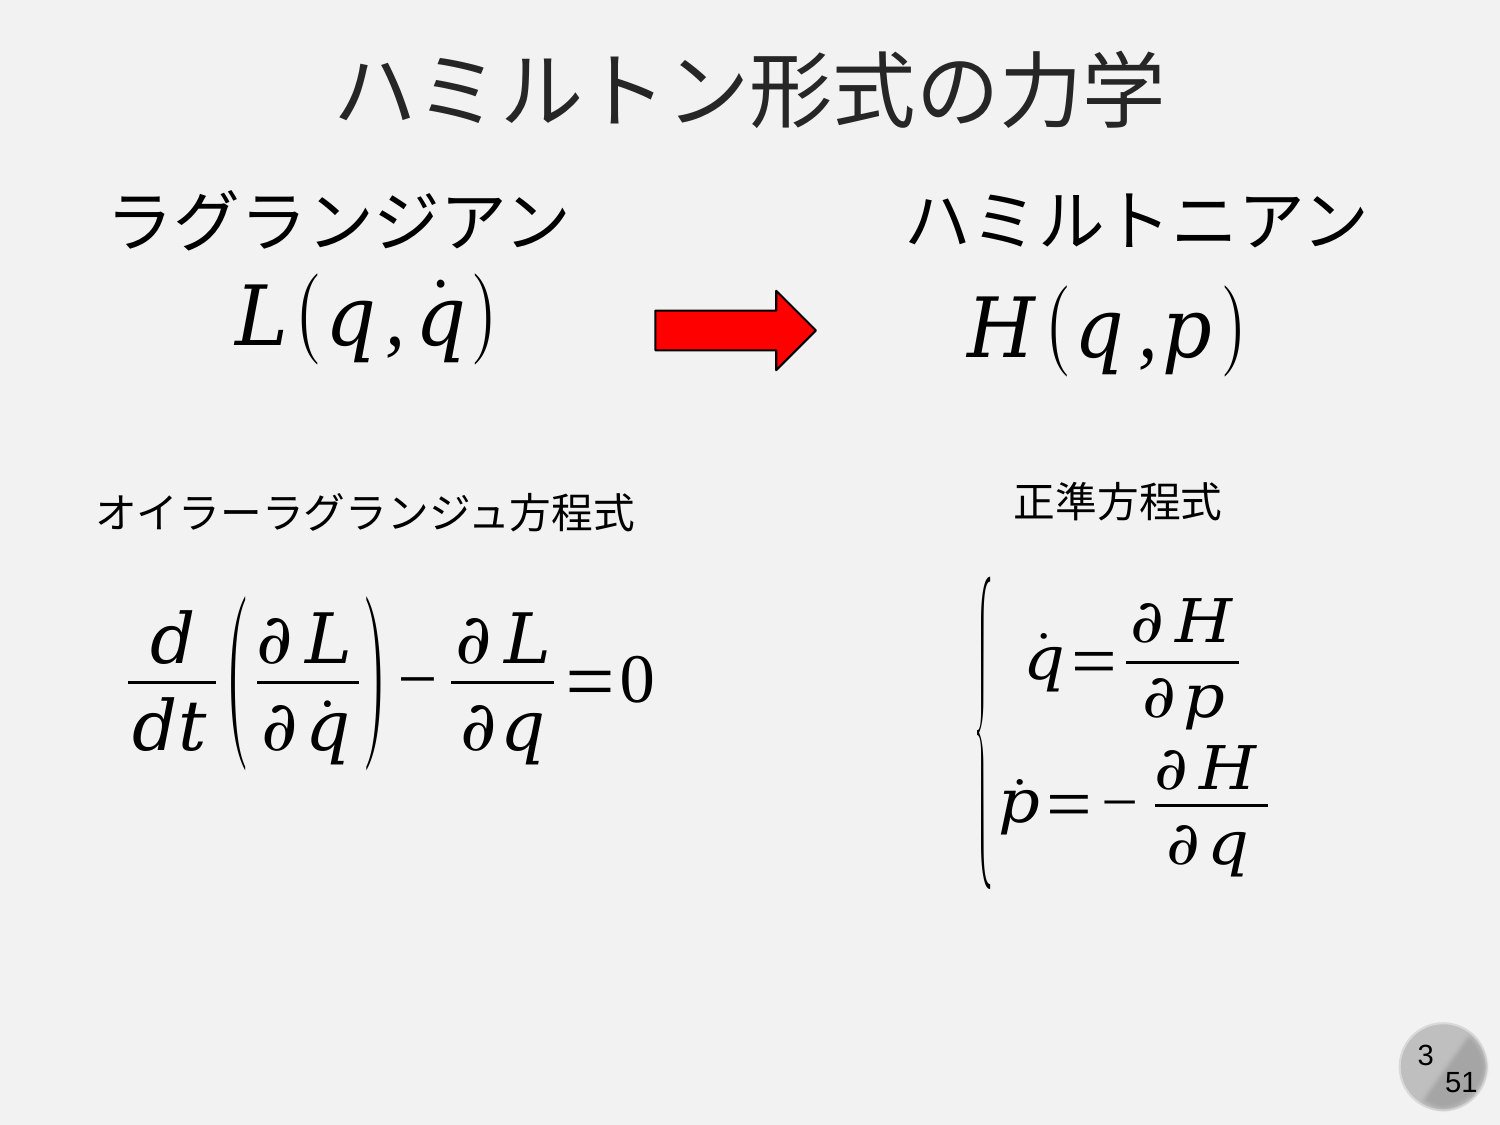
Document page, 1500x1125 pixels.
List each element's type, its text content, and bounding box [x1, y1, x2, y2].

text_box ハミルトニアン [889, 171, 1385, 266]
text_box ラグランジアン [92, 172, 587, 268]
text_box 正準方程式 [999, 468, 1238, 533]
text_box [654, 289, 817, 372]
text_box オイラーラグランジュ方程式 [80, 479, 650, 545]
list ハミルトン形式の力学 [0, 31, 1500, 155]
